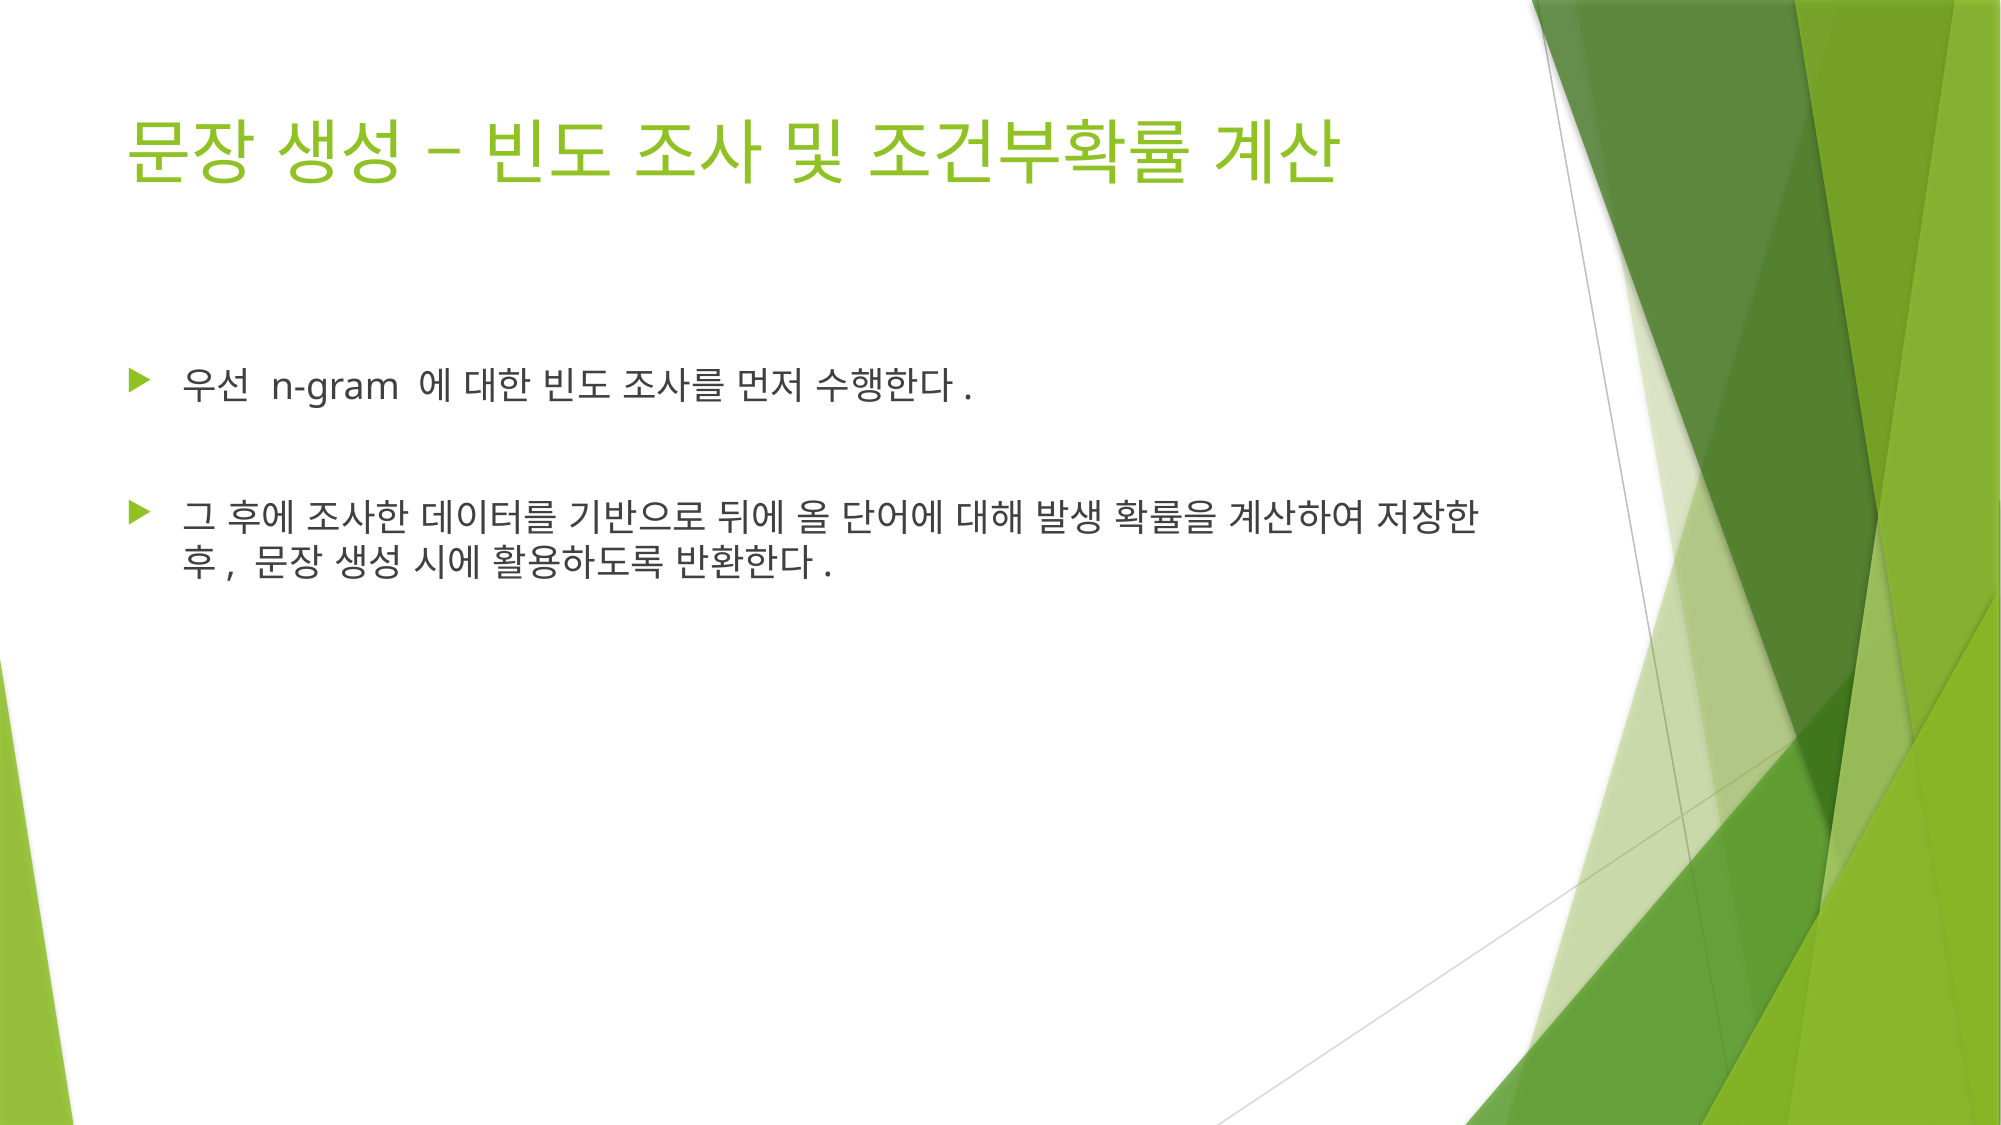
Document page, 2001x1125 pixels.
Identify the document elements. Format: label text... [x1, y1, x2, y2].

title 문장 생성 – 빈도 조사 및 조건부확률 계산 [111, 99, 1522, 317]
list 우선 n-gram 에 대한 빈도 조사를 먼저 수행한다. 그 후에 조사한 데이터를 기반으로 뒤에 올 단어에 대해 발생 확률을 계산하여 저장한 후, 문장 생성 시에 활용하도록 반환한다. [111, 354, 1522, 992]
